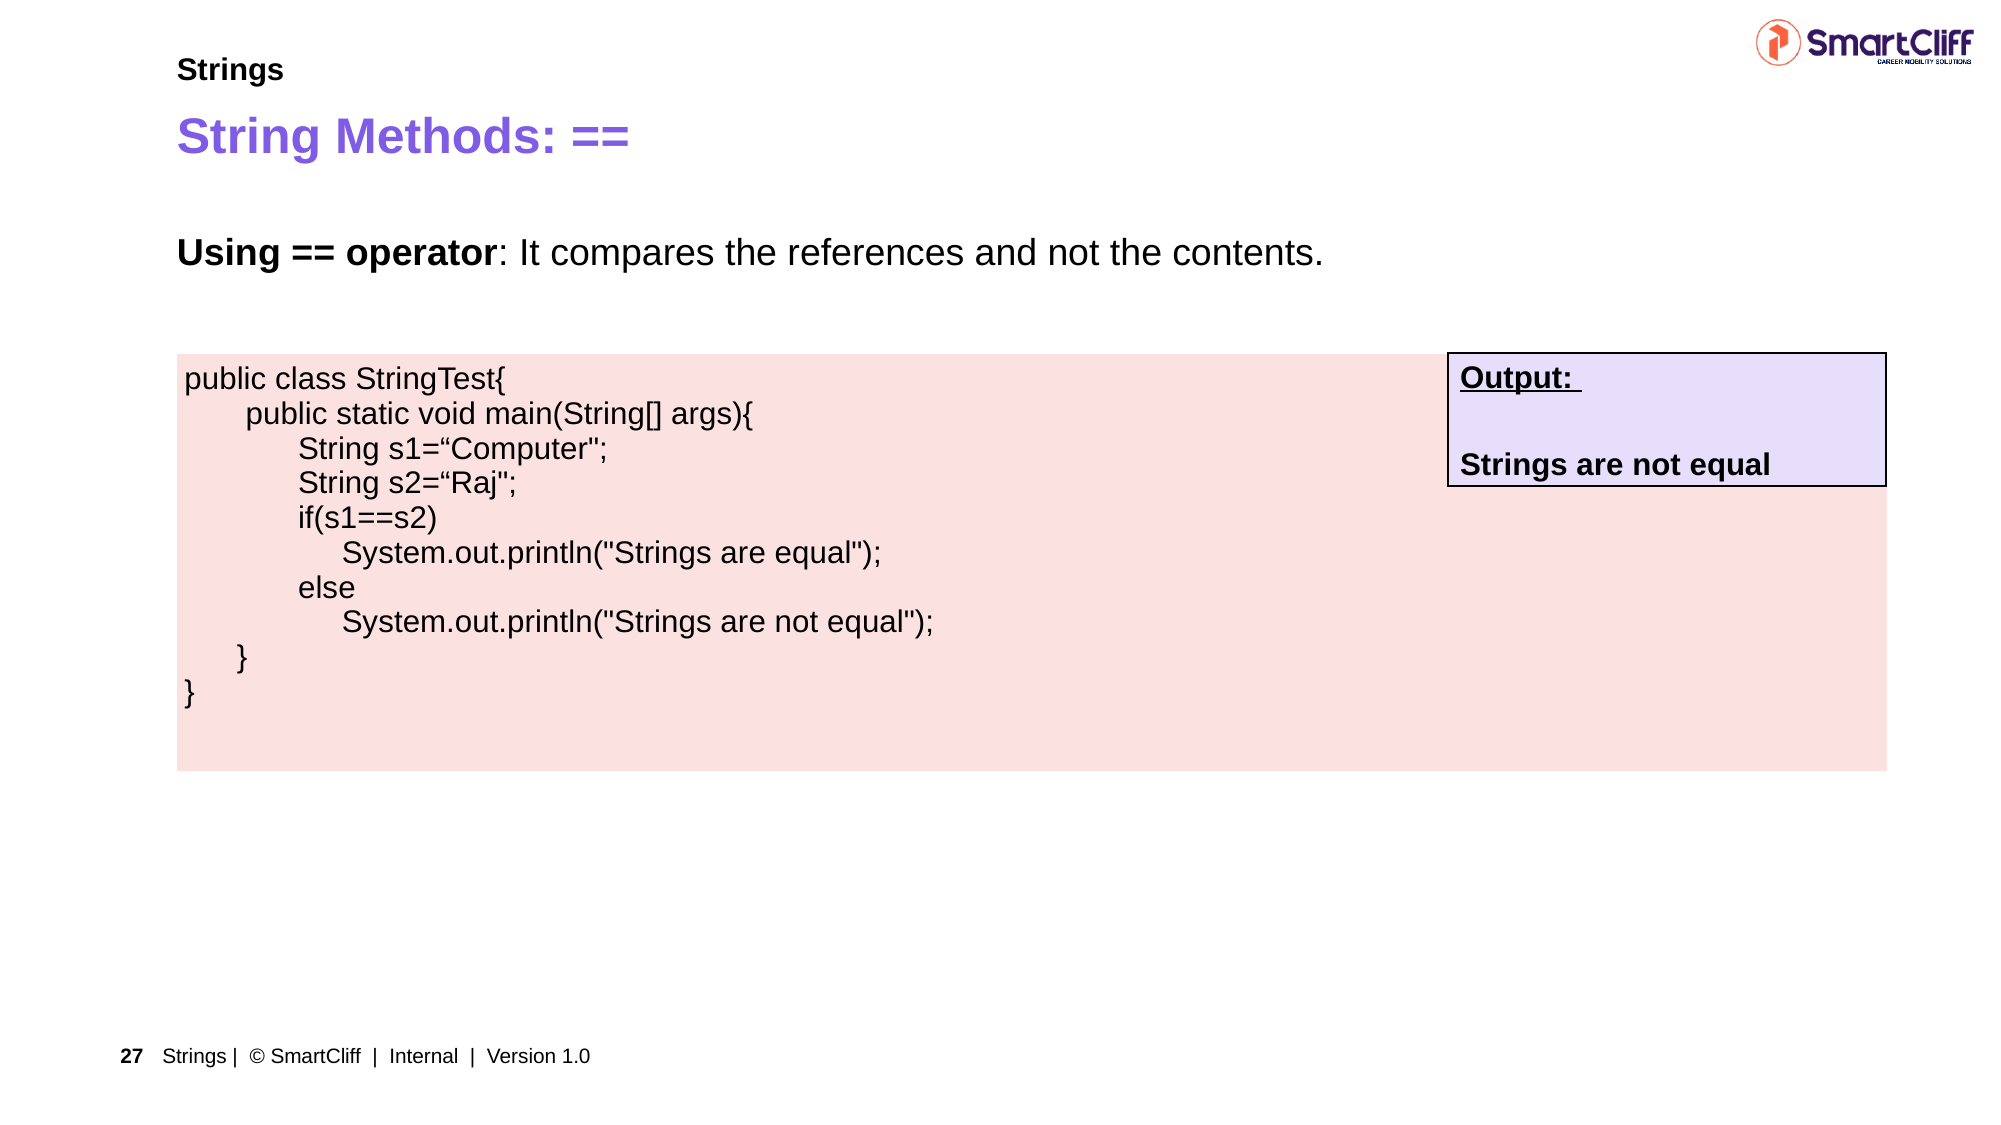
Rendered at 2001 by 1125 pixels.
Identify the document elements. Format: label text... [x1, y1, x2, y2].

footer Strings | © SmartCliff | Internal | Version 1.0 [162, 1032, 1567, 1079]
slide_number 27 [63, 1032, 162, 1079]
picture [1750, 13, 1980, 73]
list Using == operator: It compares the references and not the contents. [176, 205, 1888, 1032]
text_box String Methods: == [162, 95, 1954, 159]
list Strings [176, 48, 1969, 110]
table_header public class StringTest{ public static void main(String[] args){ String s1=“Computer"; String s2=“Raj"; if(s1==s2) System.out.println("Strings are equal"); else System.out.println("Strings are not equal"); } } [177, 354, 1887, 771]
text_box Output: Strings are not equal [1447, 352, 1887, 487]
